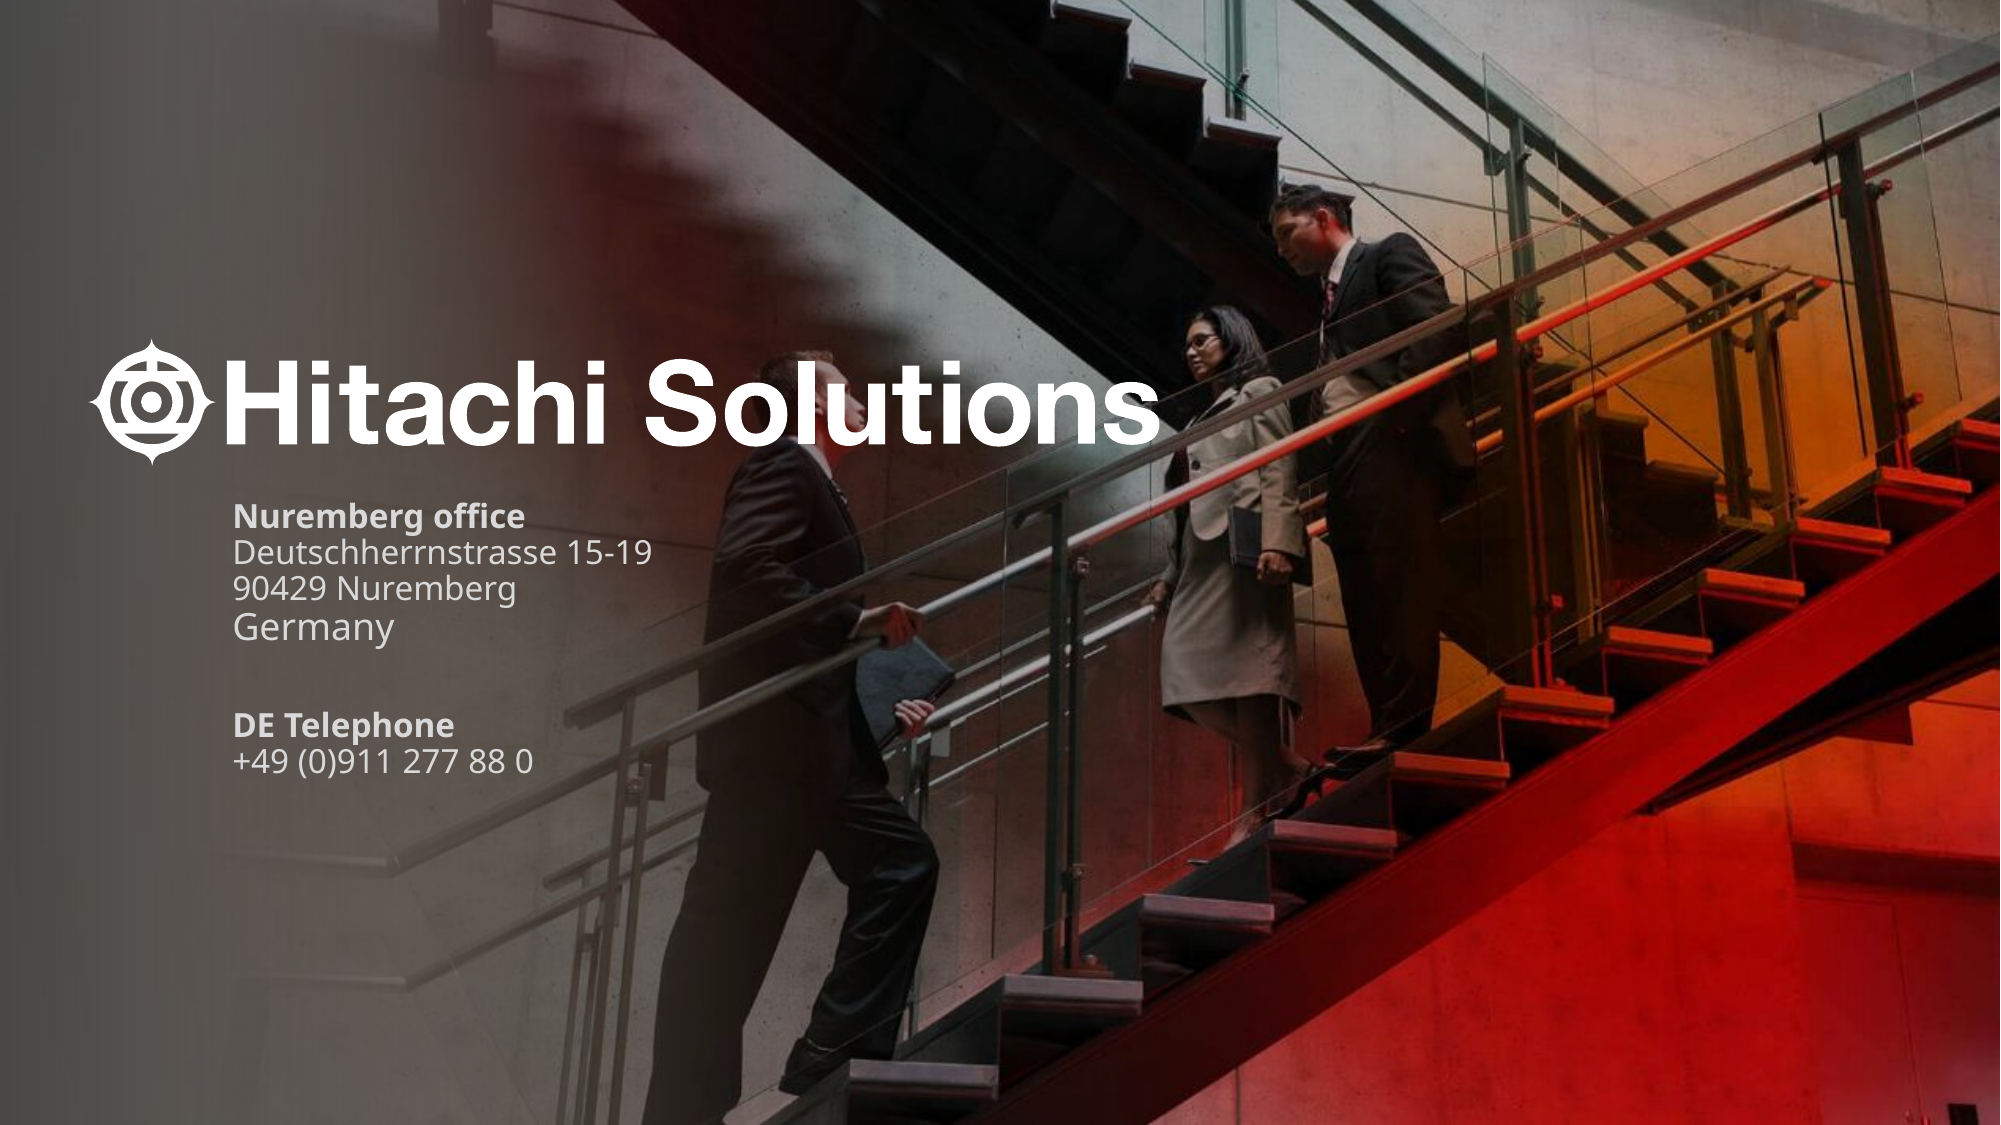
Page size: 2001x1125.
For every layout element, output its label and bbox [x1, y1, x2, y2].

picture [0, 0, 2000, 1125]
text_box [88, 338, 1161, 468]
